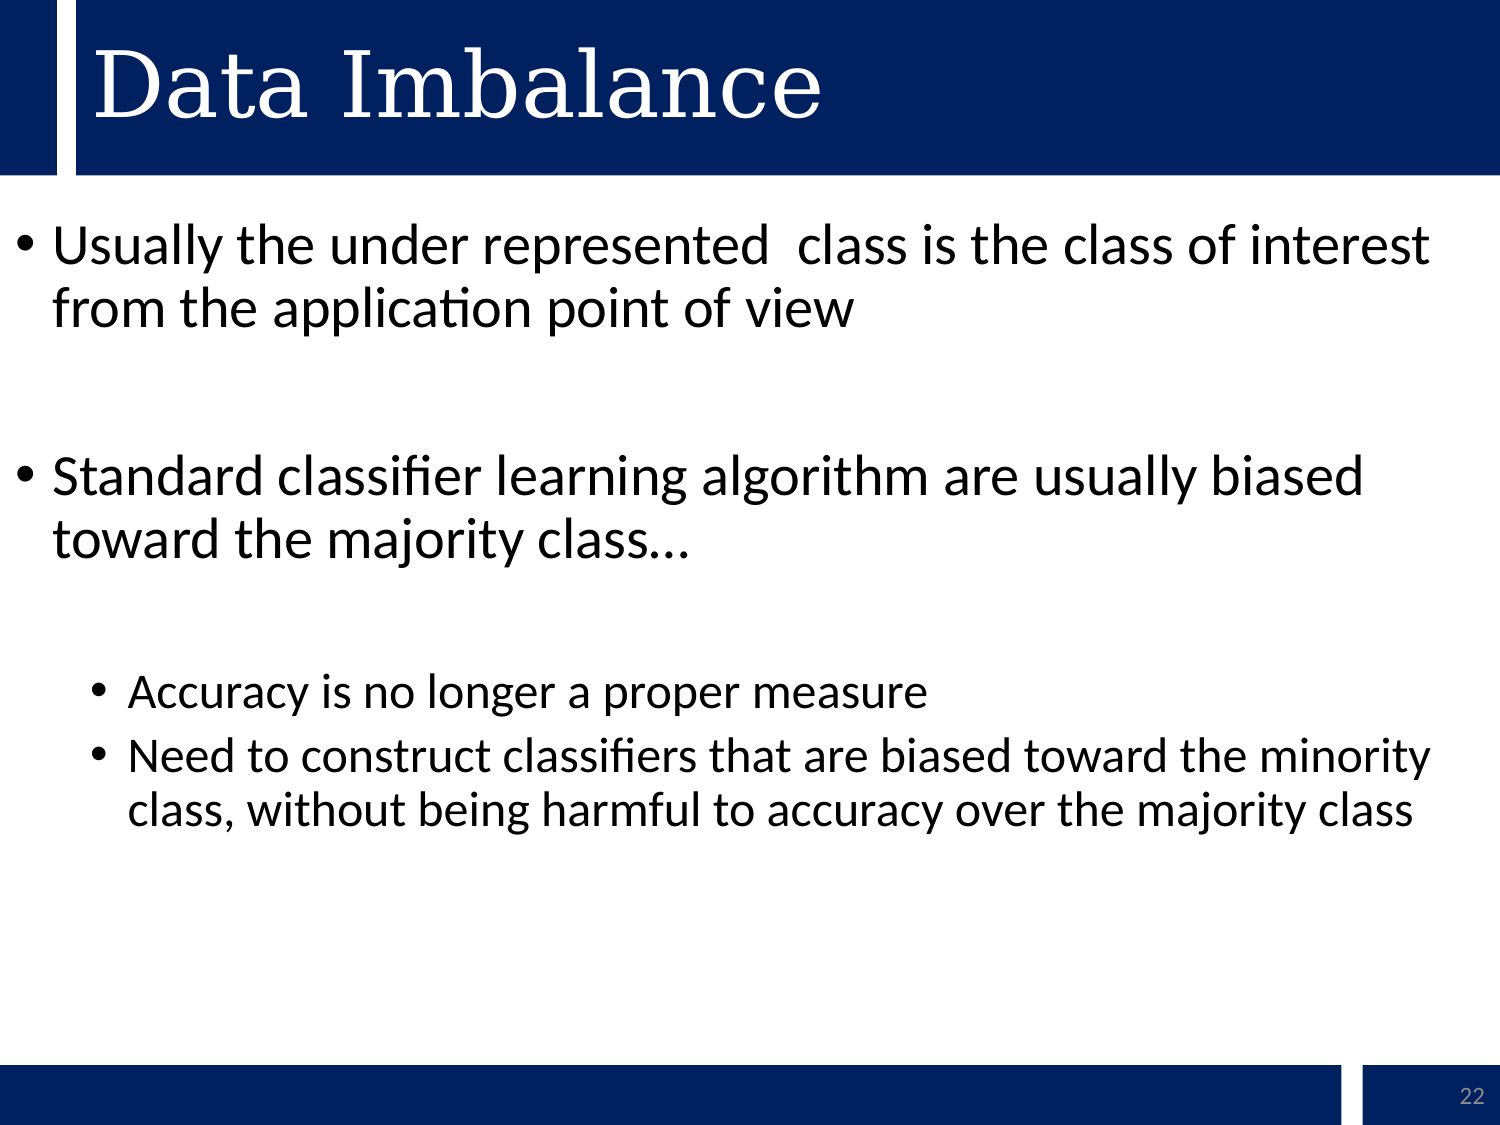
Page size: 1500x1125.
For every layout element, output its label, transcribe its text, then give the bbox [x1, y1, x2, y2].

slide_number 22 [1362, 1065, 1500, 1125]
title Data Imbalance [76, 0, 1500, 176]
list Usually the under represented class is the class of interest from the application point of view Standard classifier learning algorithm are usually biased toward the majority class… Accuracy is no longer a proper measure Need to construct classifiers that are biased toward the minority class, without being harmful to accuracy over the majority class [0, 207, 1500, 1010]
footer [0, 1065, 1342, 1125]
